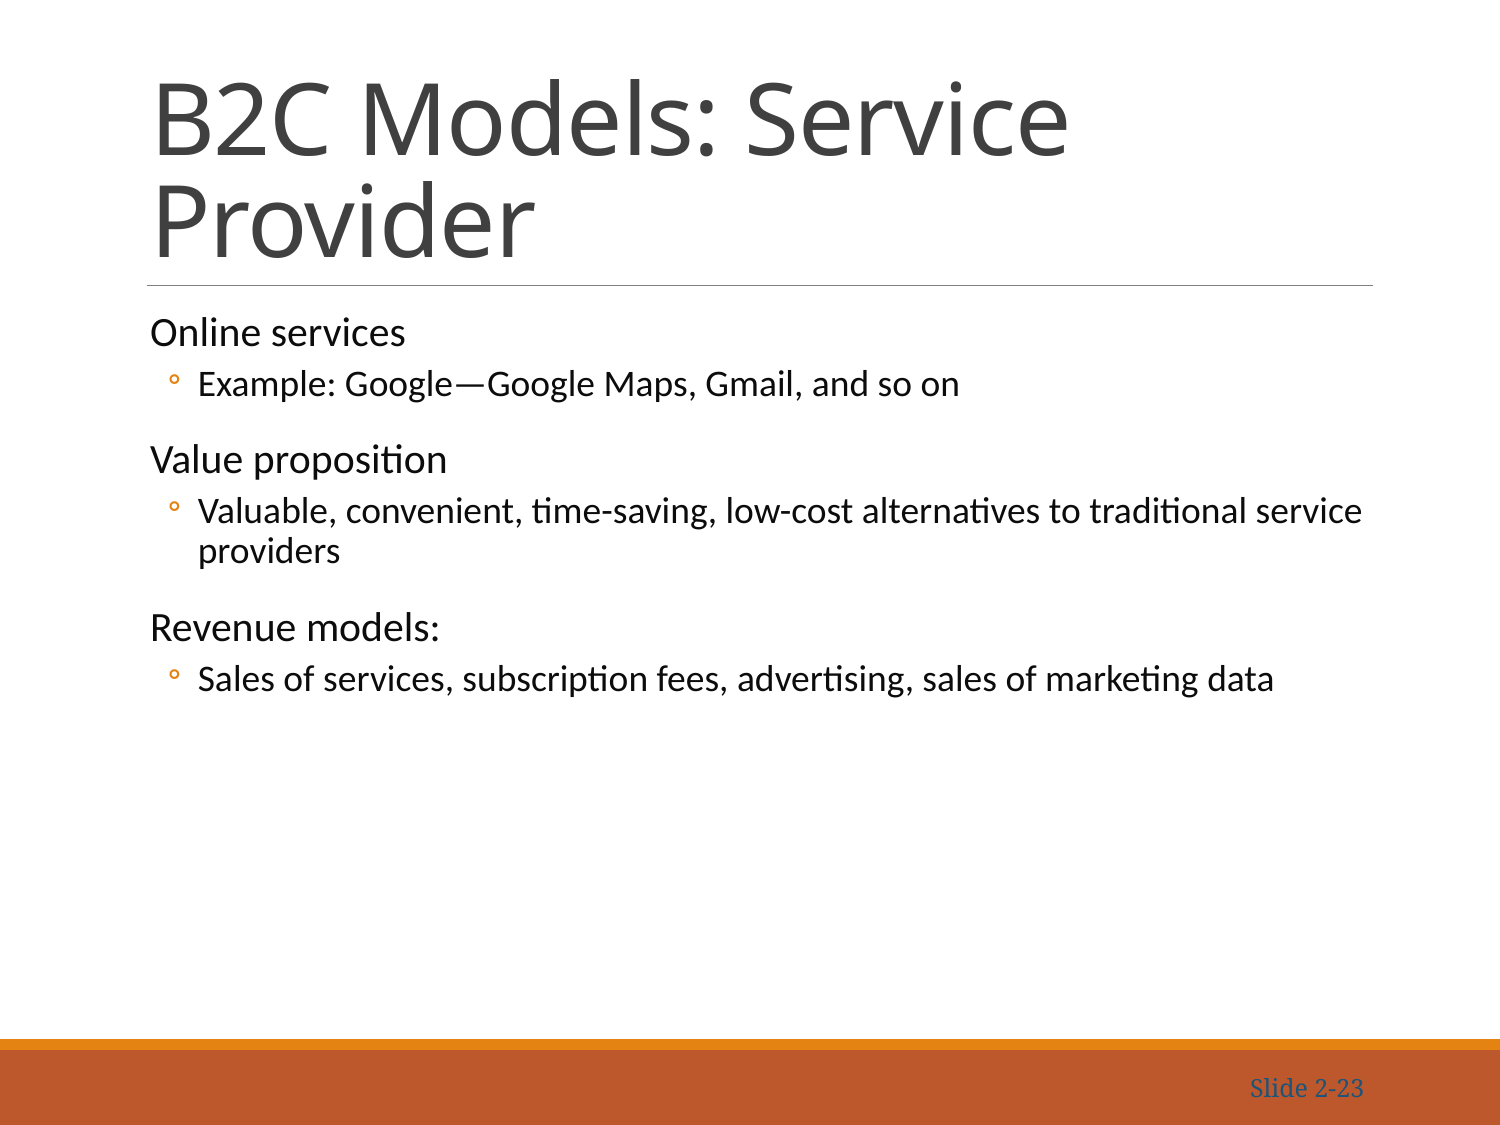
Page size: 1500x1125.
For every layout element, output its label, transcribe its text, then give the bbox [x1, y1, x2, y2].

list Online services Example: Google—Google Maps, Gmail, and so on Value proposition Valuable, convenient, time-saving, low-cost alternatives to traditional service providers Revenue models: Sales of services, subscription fees, advertising, sales of marketing data [135, 302, 1373, 963]
slide_number Slide 2-23 [1218, 1059, 1380, 1120]
title B2C Models: Service Provider [135, 47, 1373, 285]
